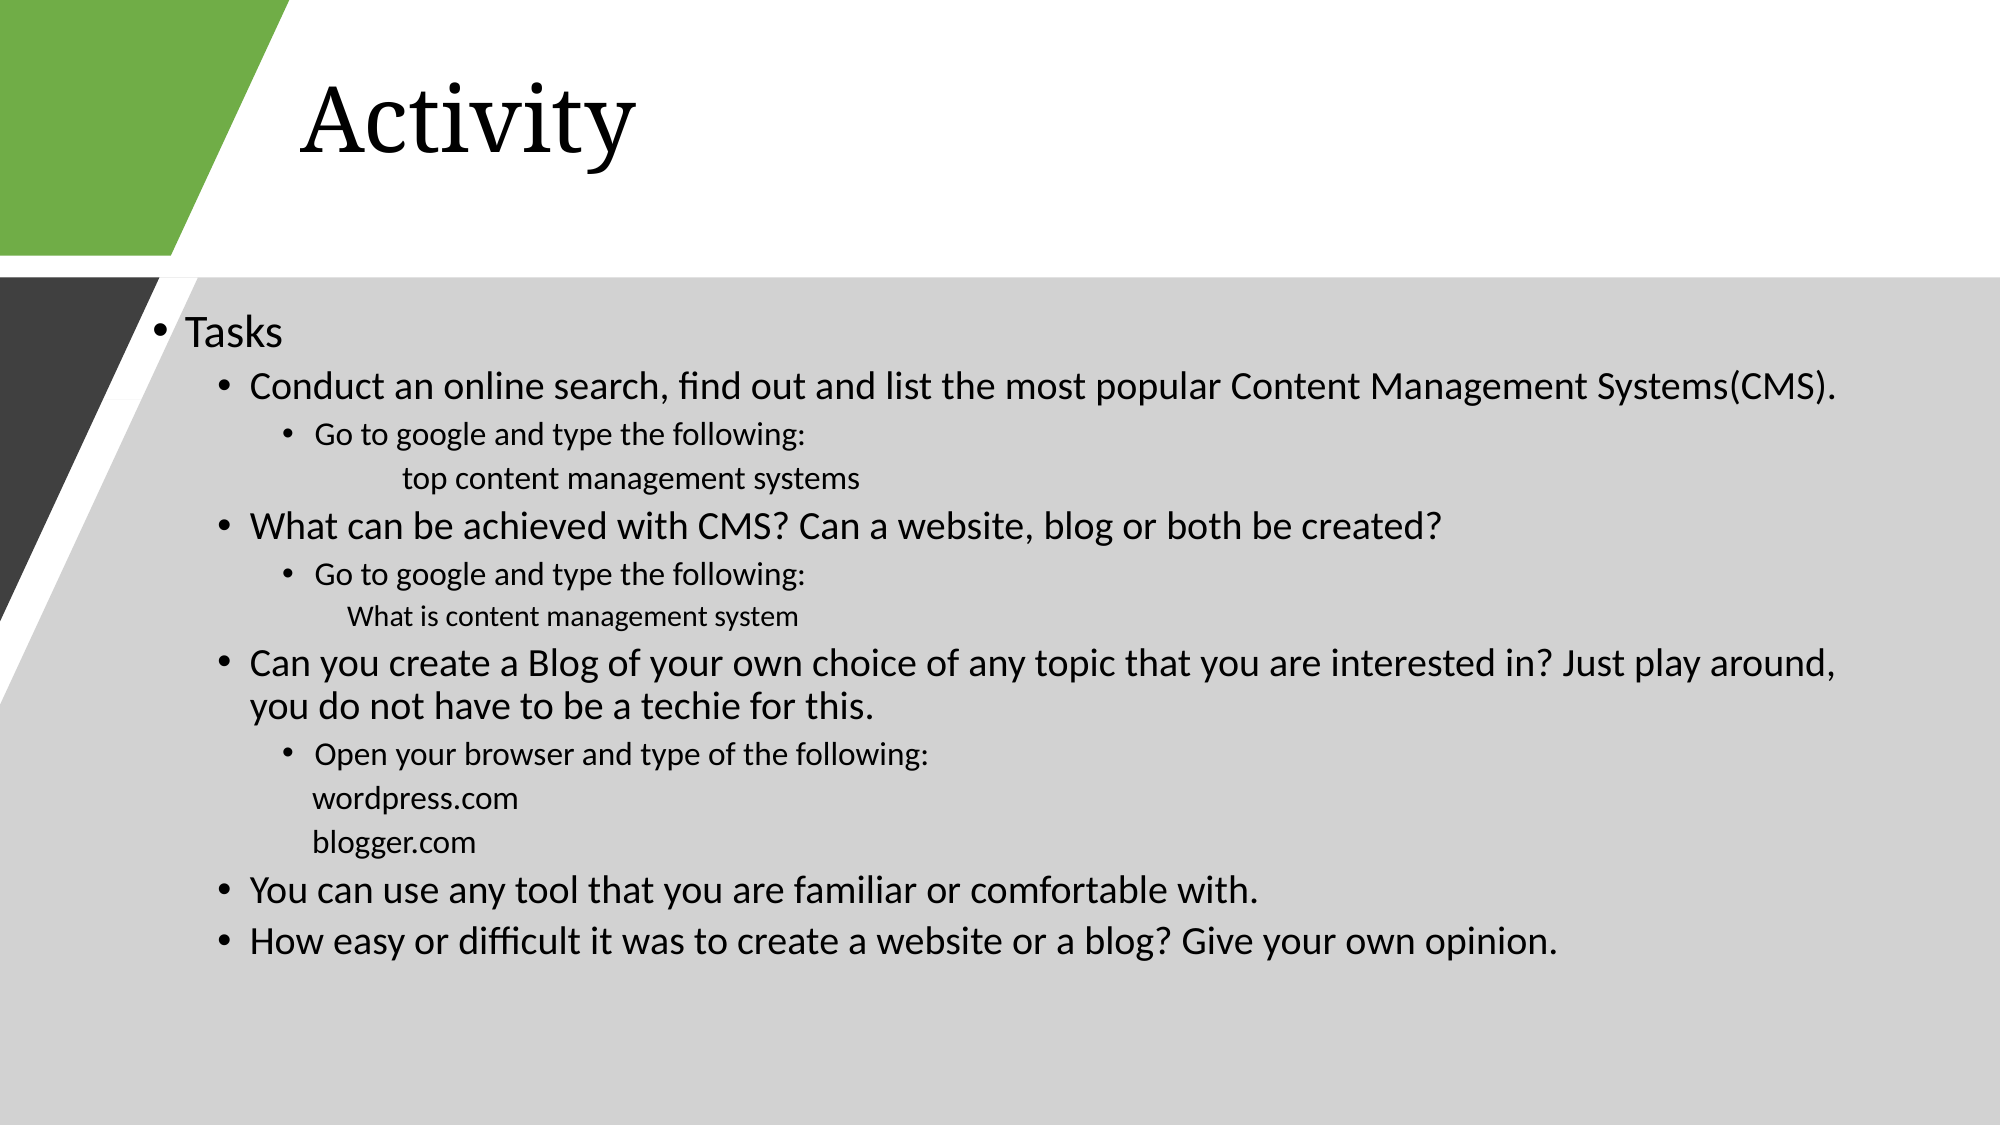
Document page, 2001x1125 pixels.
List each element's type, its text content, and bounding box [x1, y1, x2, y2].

title Activity [285, 25, 1822, 221]
text_box [0, 276, 2000, 1125]
text_box [0, 0, 291, 257]
list Tasks Conduct an online search, find out and list the most popular Content Management Systems(CMS). Go to google and type the following: top content management systems What can be achieved with CMS? Can a website, blog or both be created? Go to google and type the following: What is content management system Can you create a Blog of your own choice of any topic that you are interested in? Just play around, you do not have to be a techie for this. Open your browser and type of the following: wordpress.com blogger.com You can use any tool that you are familiar or comfortable with. How easy or difficult it was to create a website or a blog? Give your own opinion. [137, 299, 1863, 1014]
text_box [0, 276, 162, 622]
